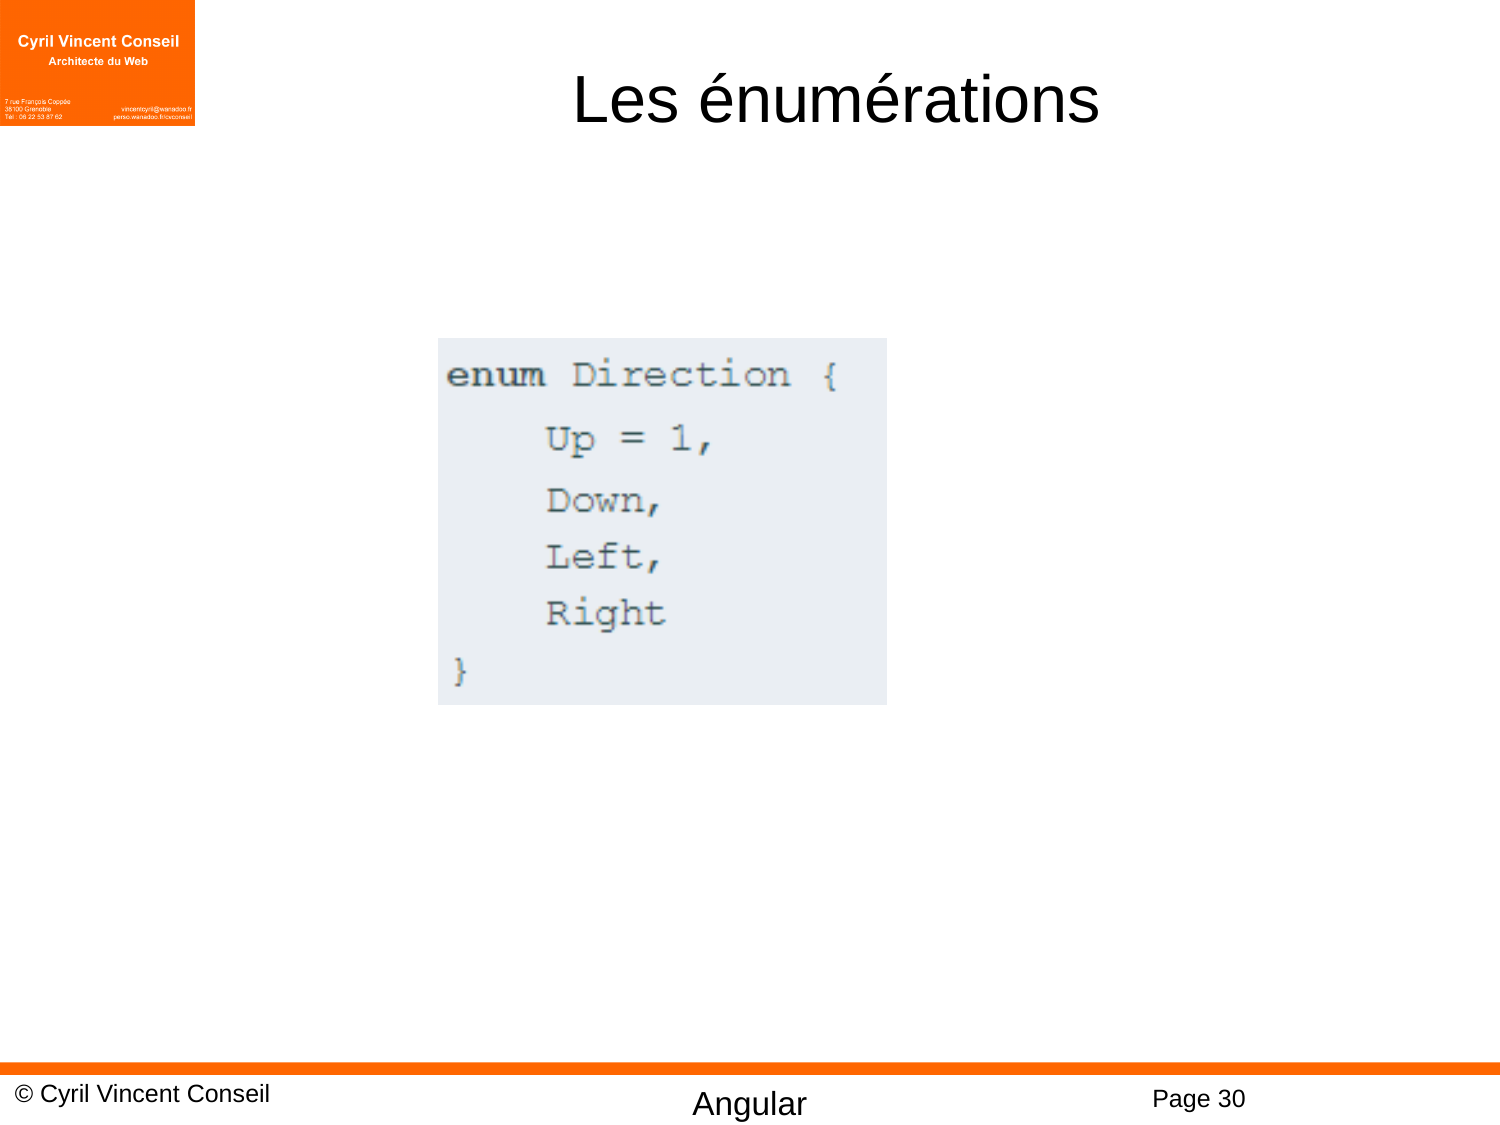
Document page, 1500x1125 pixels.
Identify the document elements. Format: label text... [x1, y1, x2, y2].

picture [438, 337, 887, 705]
picture [0, 0, 195, 126]
title Les énumérations [194, 2, 1480, 190]
